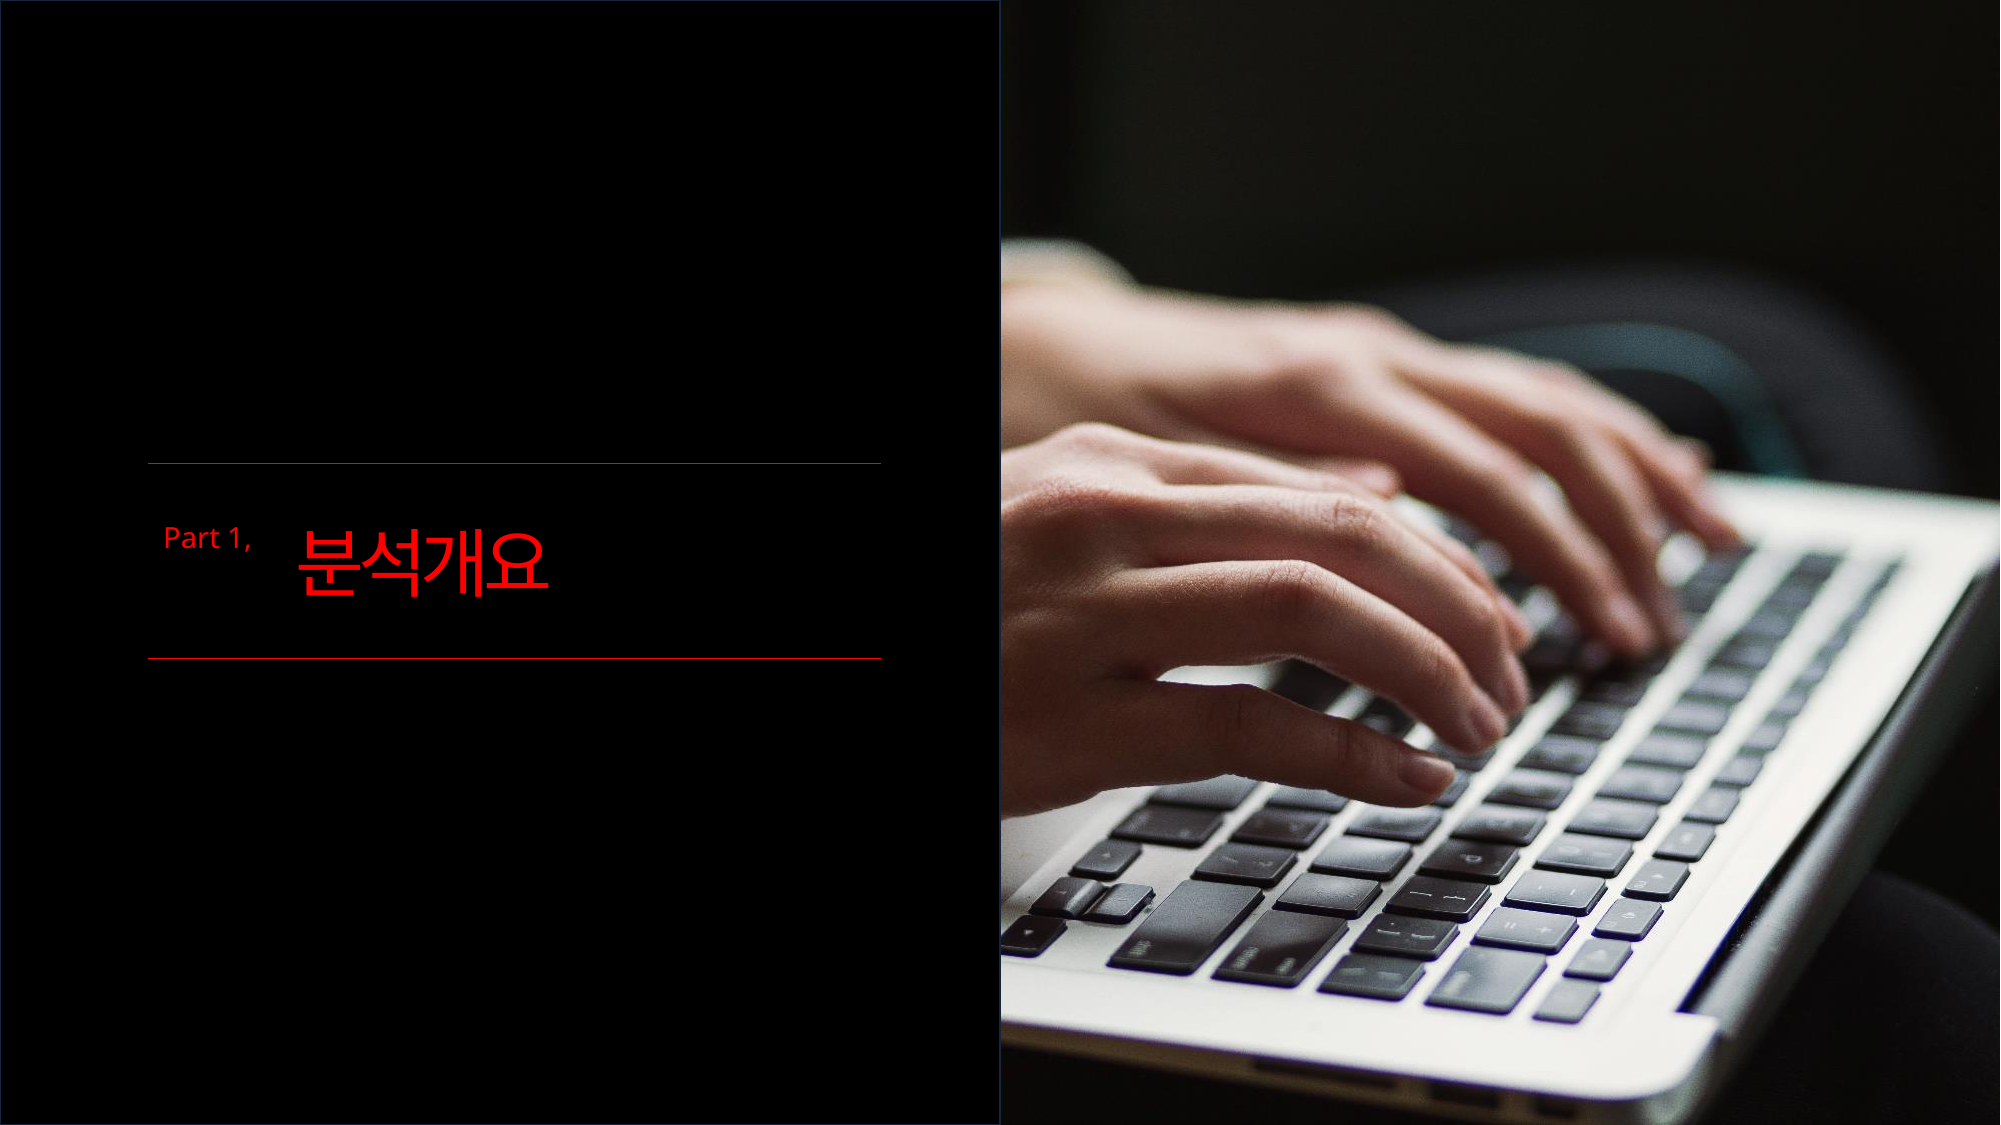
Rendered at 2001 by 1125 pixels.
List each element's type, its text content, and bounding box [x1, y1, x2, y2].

text_box [0, 0, 569, 1125]
text_box Part 1, [148, 511, 275, 562]
text_box 분석개요 [280, 509, 568, 615]
picture [569, 0, 2000, 1125]
